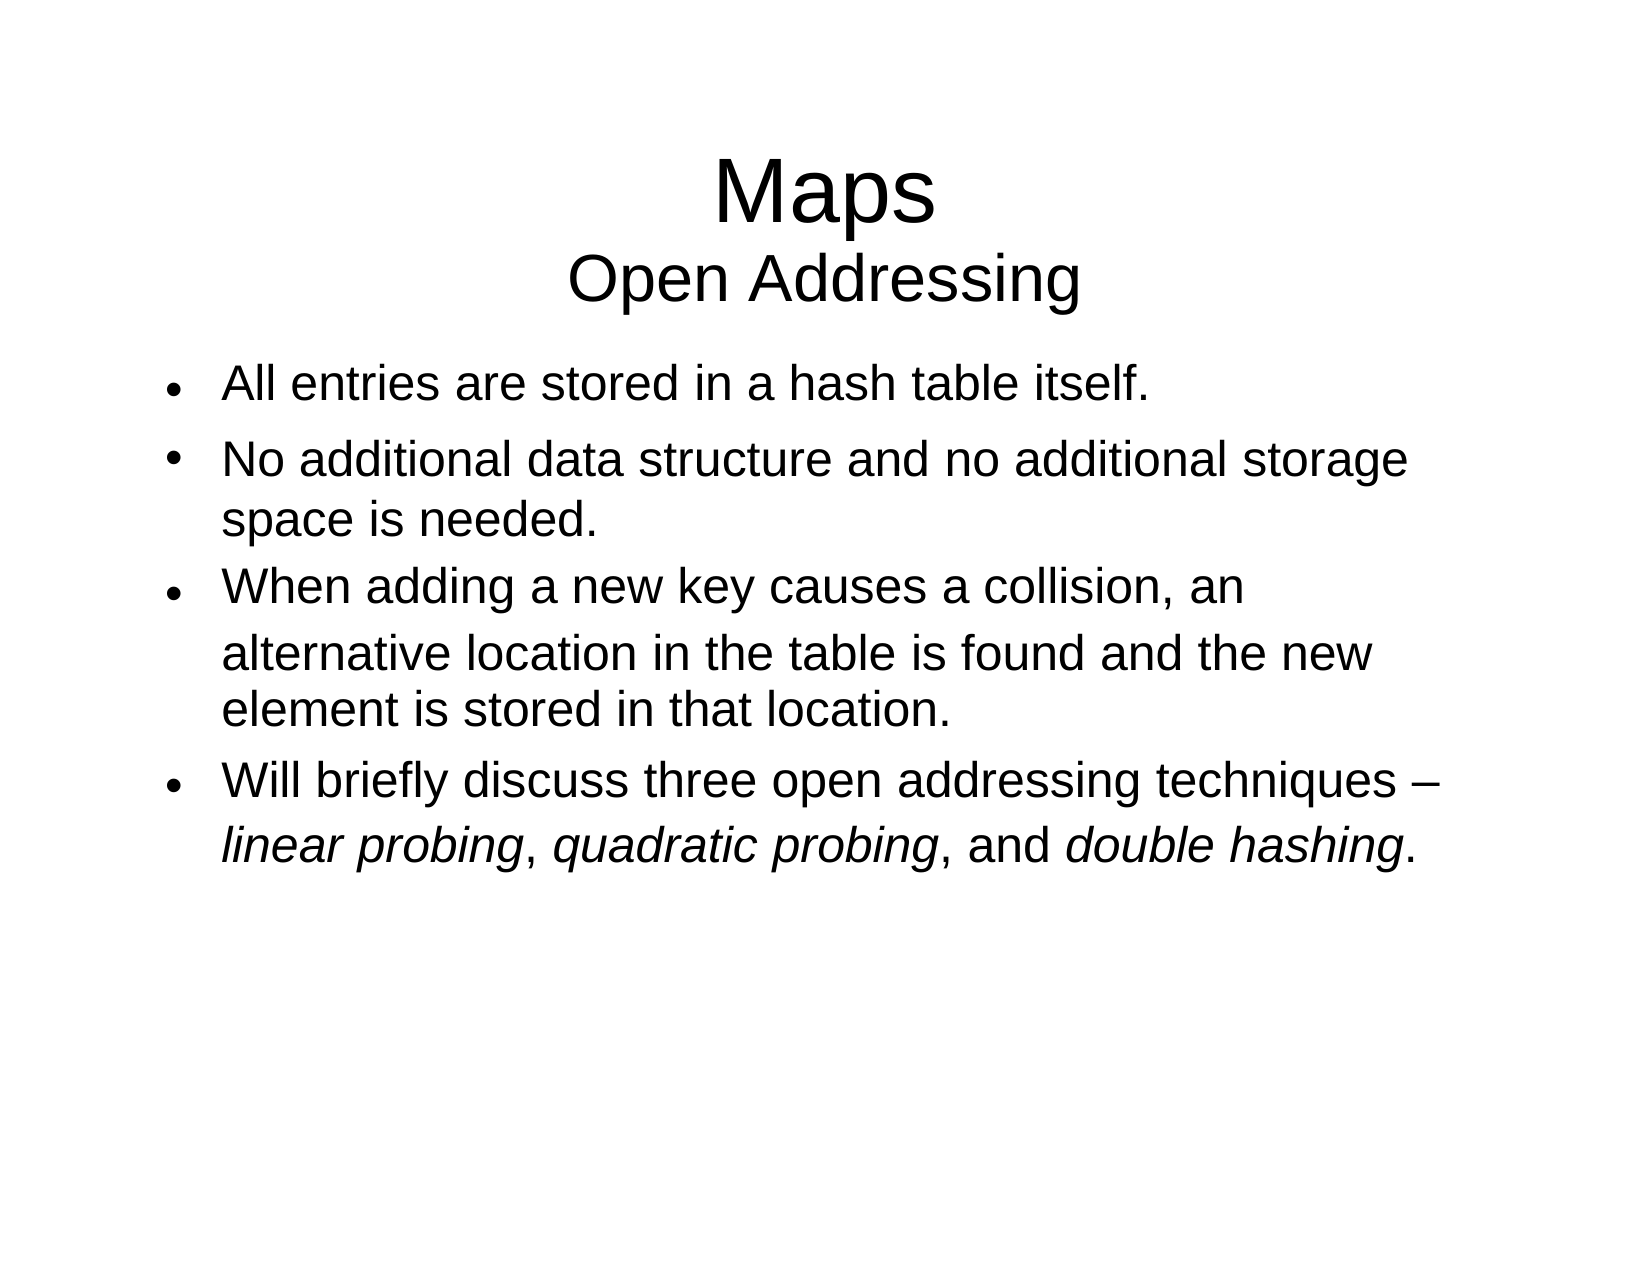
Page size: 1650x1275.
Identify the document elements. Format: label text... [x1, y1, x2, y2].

text_box Maps Open Addressing All entries are stored in a hash table itself. No additional data structure and no additional storage space is needed. When adding a new key causes a collision, an [219, 145, 1418, 622]
text_box • • [162, 363, 192, 490]
text_box location in the table is found and the new stored in that location. discuss three open addressing techniques – [460, 627, 1449, 814]
text_box linear probing, quadratic probing, and double hashing. [219, 819, 1428, 874]
text_box • [162, 759, 192, 814]
text_box alternative element is Will briefly [219, 627, 460, 814]
text_box • [162, 567, 192, 622]
